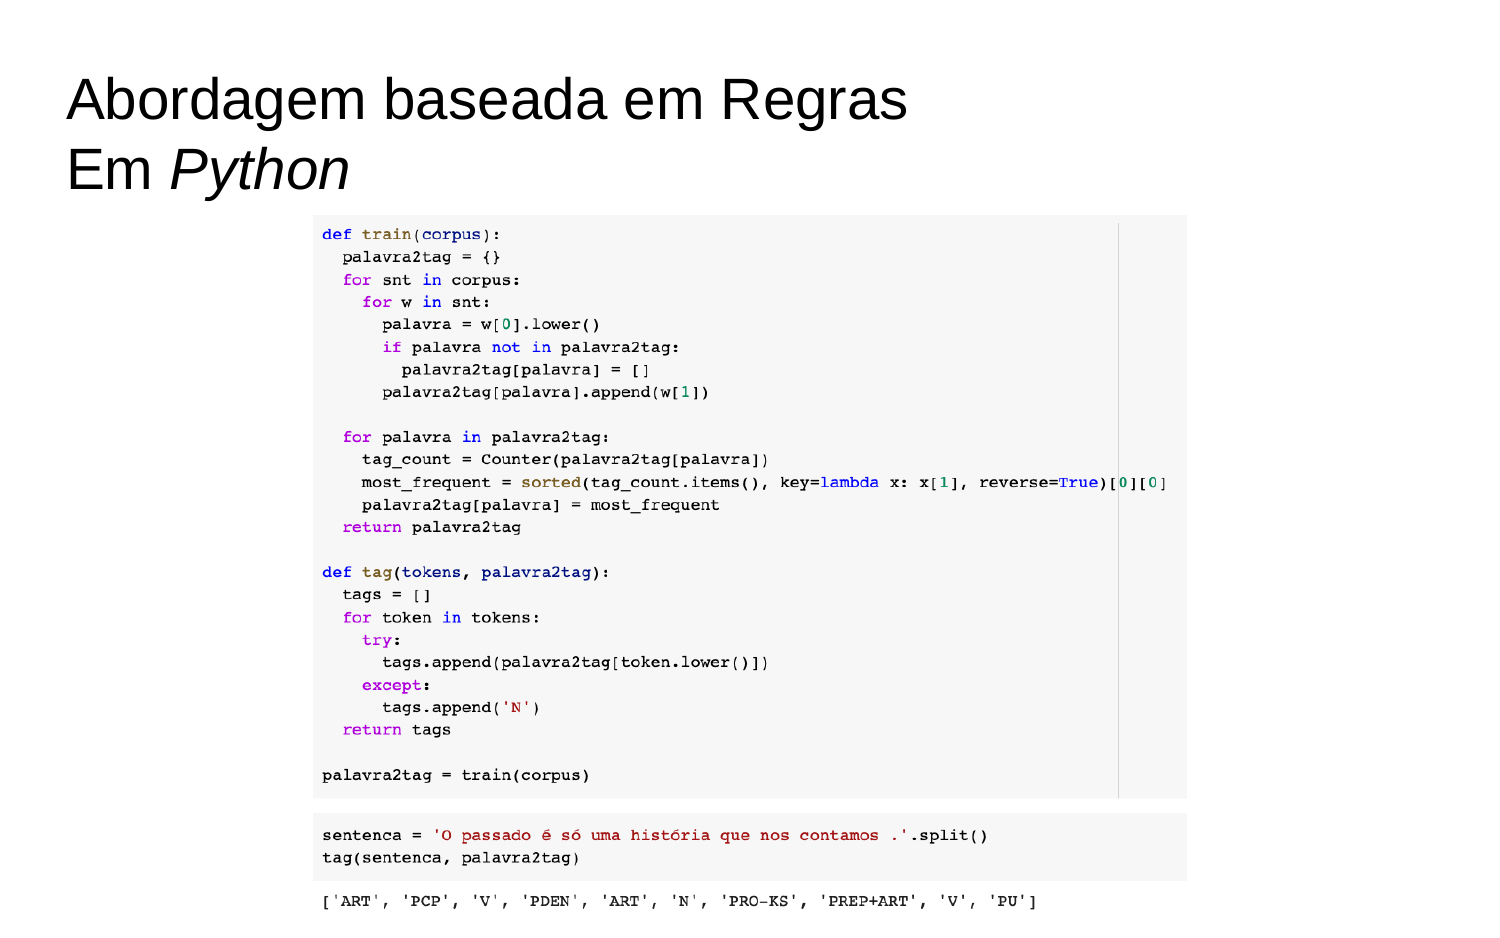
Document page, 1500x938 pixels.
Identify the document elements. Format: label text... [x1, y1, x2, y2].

title Abordagem baseada em Regras Em Python [51, 45, 1449, 151]
picture [313, 214, 1187, 918]
